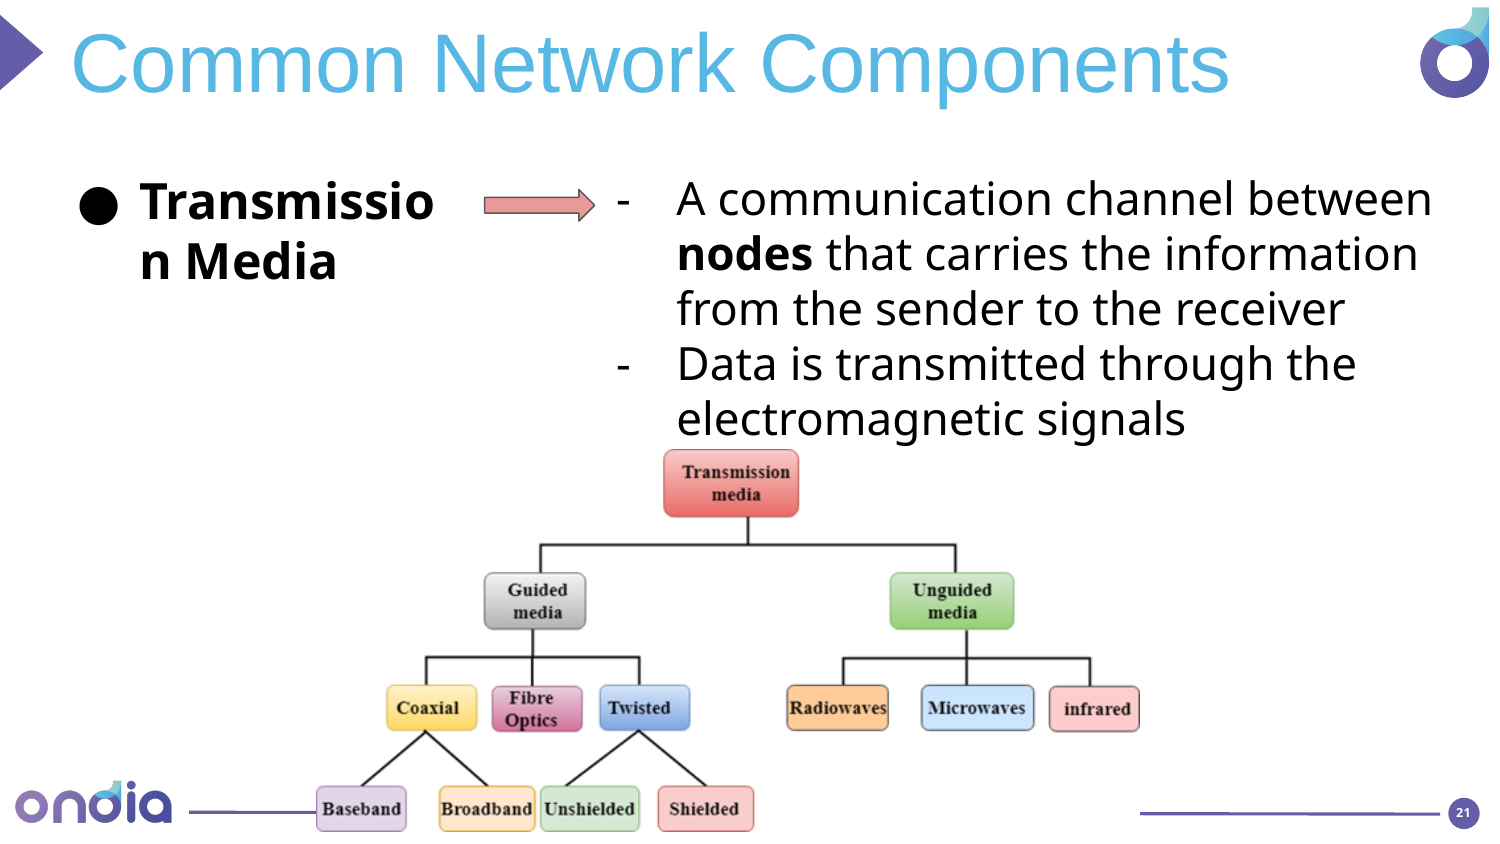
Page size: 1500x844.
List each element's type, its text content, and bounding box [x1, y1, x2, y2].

text_box Common Network Components [70, 28, 1389, 132]
picture [6, 775, 181, 833]
picture [1410, 0, 1499, 106]
text_box [484, 189, 586, 222]
text_box Transmission Media [49, 154, 480, 451]
text_box A communication channel between nodes that carries the information from the sender to the receiver Data is transmitted through the electromagnetic signals [586, 154, 1464, 548]
picture [315, 449, 1141, 832]
